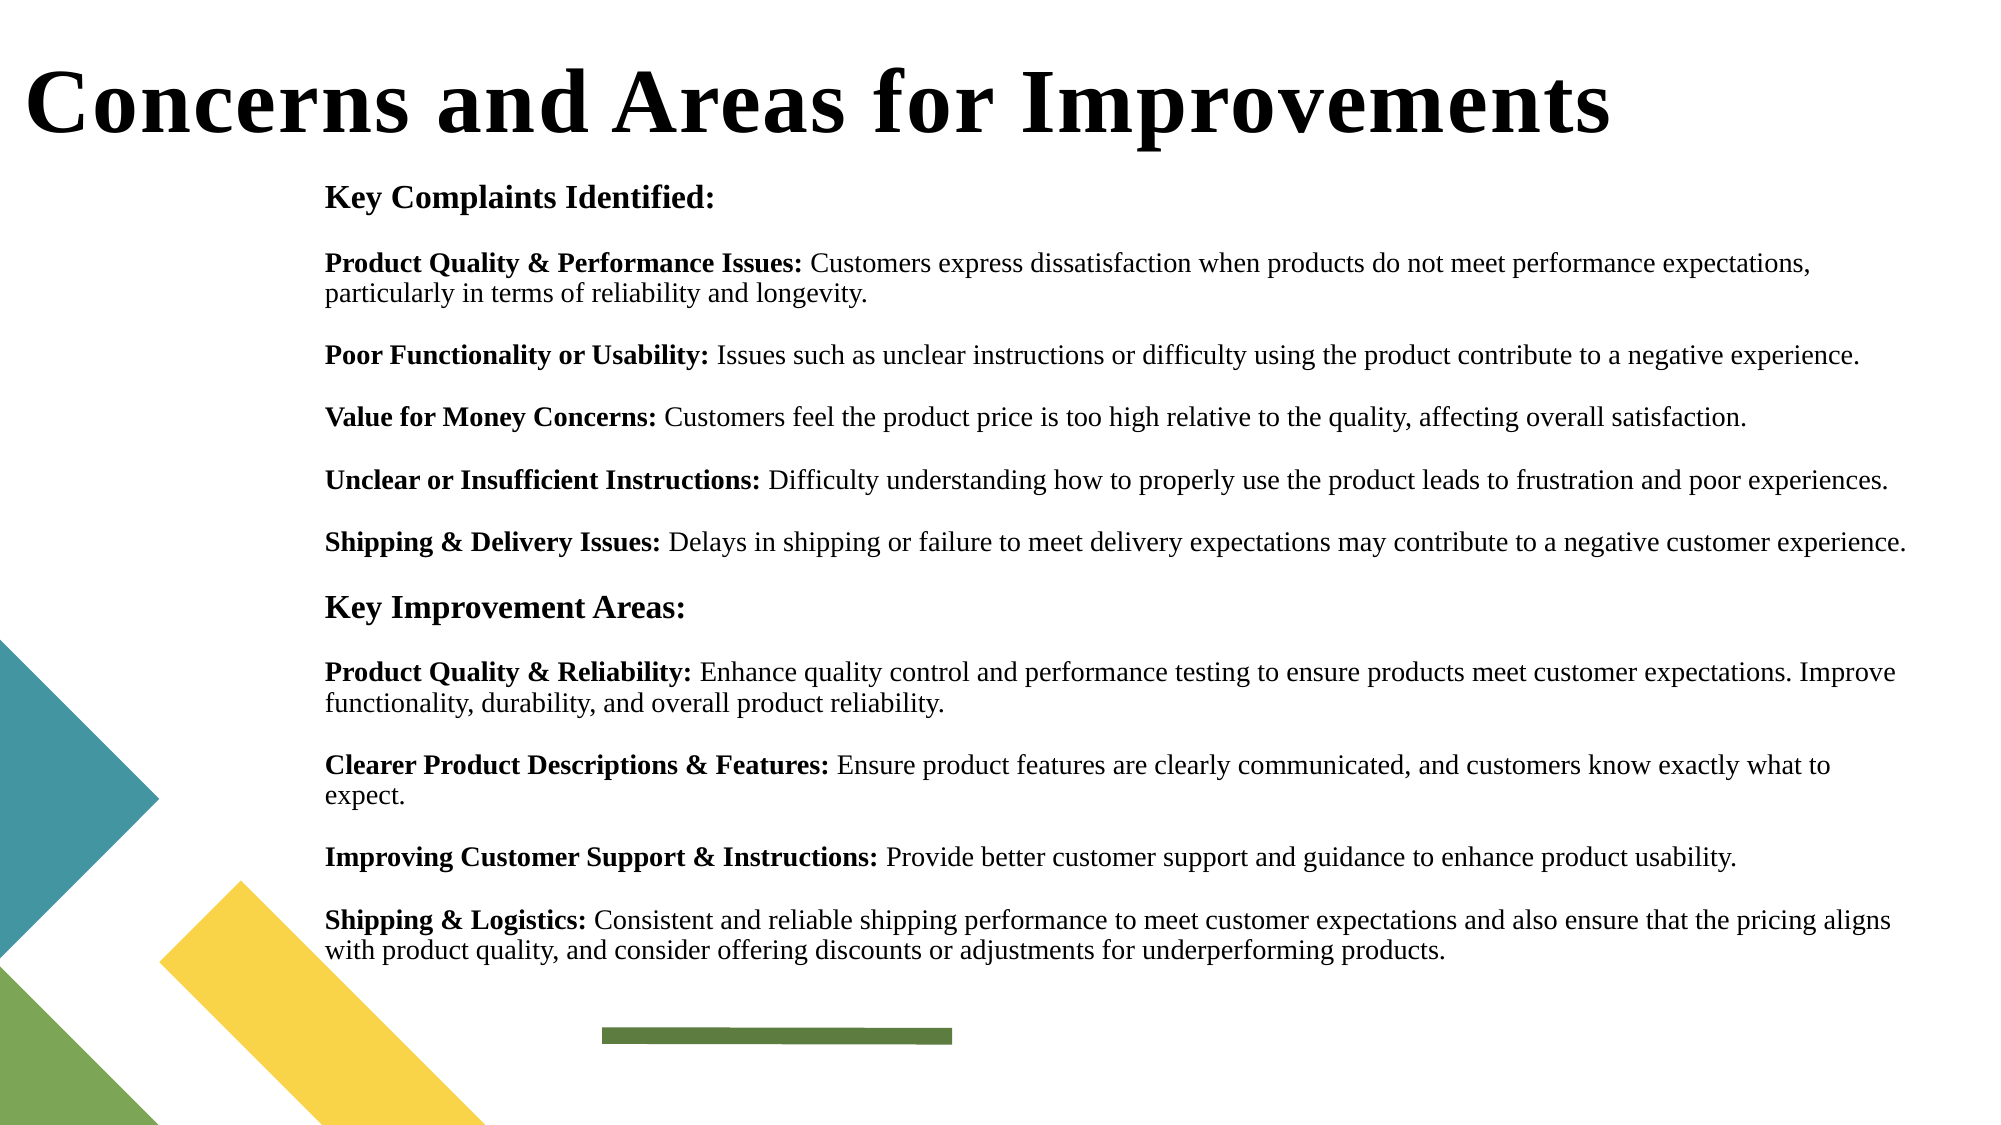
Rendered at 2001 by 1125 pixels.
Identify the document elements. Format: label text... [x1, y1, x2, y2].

list Key Complaints Identified: Product Quality & Performance Issues: Customers express dissatisfaction when products do not meet performance expectations, particularly in terms of reliability and longevity. Poor Functionality or Usability: Issues such as unclear instructions or difficulty using the product contribute to a negative experience. Value for Money Concerns: Customers feel the product price is too high relative to the quality, affecting overall satisfaction. Unclear or Insufficient Instructions: Difficulty understanding how to properly use the product leads to frustration and poor experiences. Shipping & Delivery Issues: Delays in shipping or failure to meet delivery expectations may contribute to a negative customer experience. Key Improvement Areas: Product Quality & Reliability: Enhance quality control and performance testing to ensure products meet customer expectations. Improve functionality, durability, and overall product reliability. Clearer Product Descriptions & Features: Ensure product features are clearly communicated, and customers know exactly what to expect. Improving Customer Support & Instructions: Provide better customer support and guidance to enhance product usability. Shipping & Logistics: Consistent and reliable shipping performance to meet customer expectations and also ensure that the pricing aligns with product quality, and consider offering discounts or adjustments for underperforming products. [324, 172, 1930, 1017]
title Concerns and Areas for Improvements [24, 22, 1853, 150]
